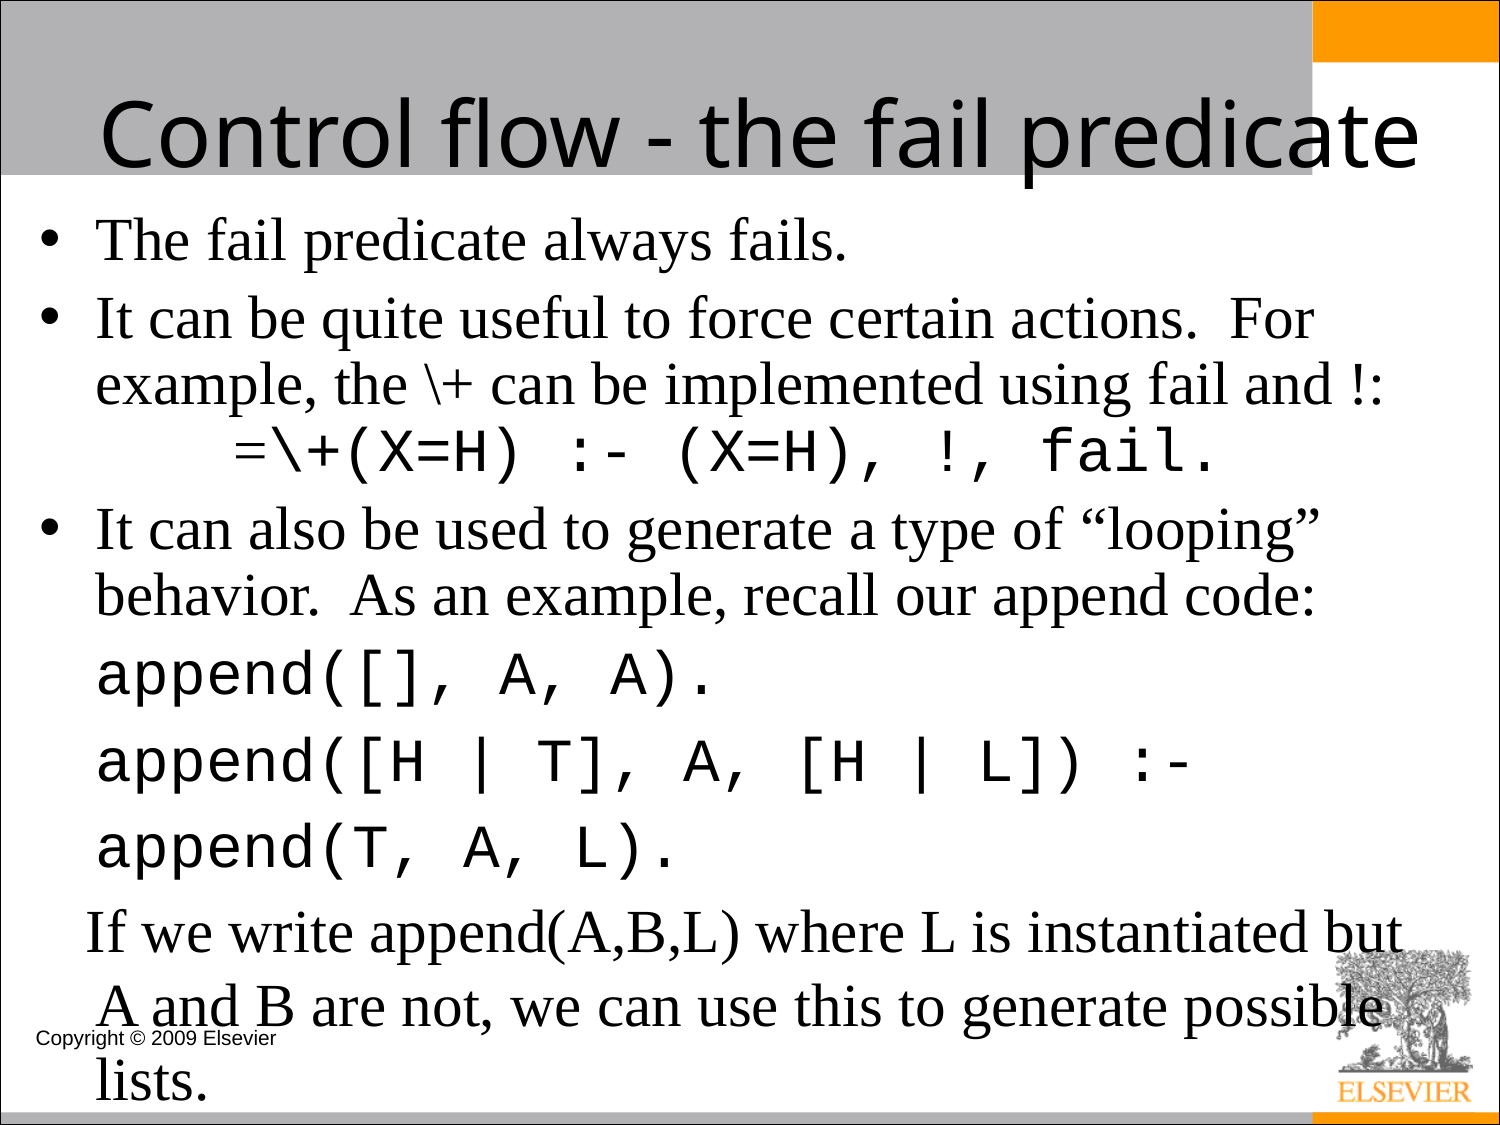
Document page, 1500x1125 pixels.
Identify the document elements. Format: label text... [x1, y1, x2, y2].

title Control flow - the fail predicate [66, 12, 1463, 200]
text_box [0, 0, 1500, 1125]
list The fail predicate always fails. It can be quite useful to force certain actions. For example, the \+ can be implemented using fail and !: =\+(X=H) :- (X=H), !, fail. It can also be used to generate a type of “looping” behavior. As an example, recall our append code: append([], A, A). append([H | T], A, [H | L]) :- append(T, A, L). If we write append(A,B,L) where L is instantiated but A and B are not, we can use this to generate possible lists. [24, 200, 1463, 1125]
picture [1334, 949, 1473, 1102]
